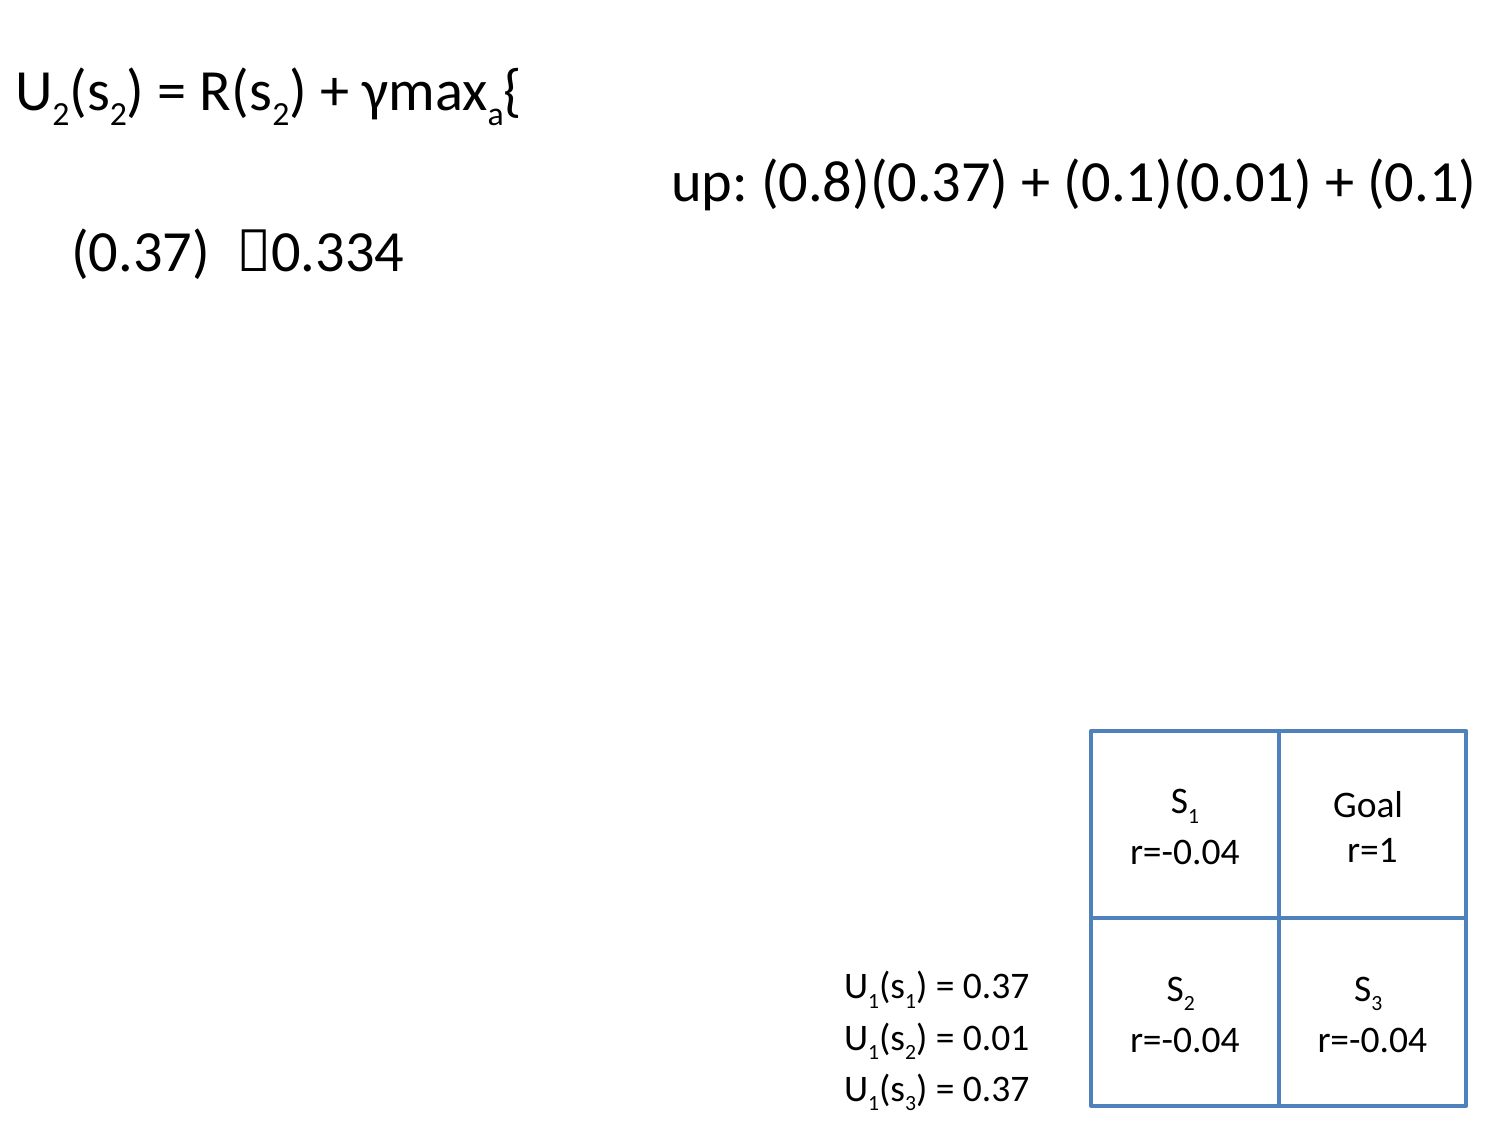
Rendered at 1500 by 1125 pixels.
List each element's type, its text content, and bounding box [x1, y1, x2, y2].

list U2(s2) = R(s2) + γmaxa{ up: (0.8)(0.37) + (0.1)(0.01) + (0.1)(0.37) 0.334 [0, 44, 1500, 1005]
text_box U1(s1) = 0.37 U1(s2) = 0.01 U1(s3) = 0.37 [829, 954, 1092, 1123]
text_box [1090, 730, 1467, 1106]
